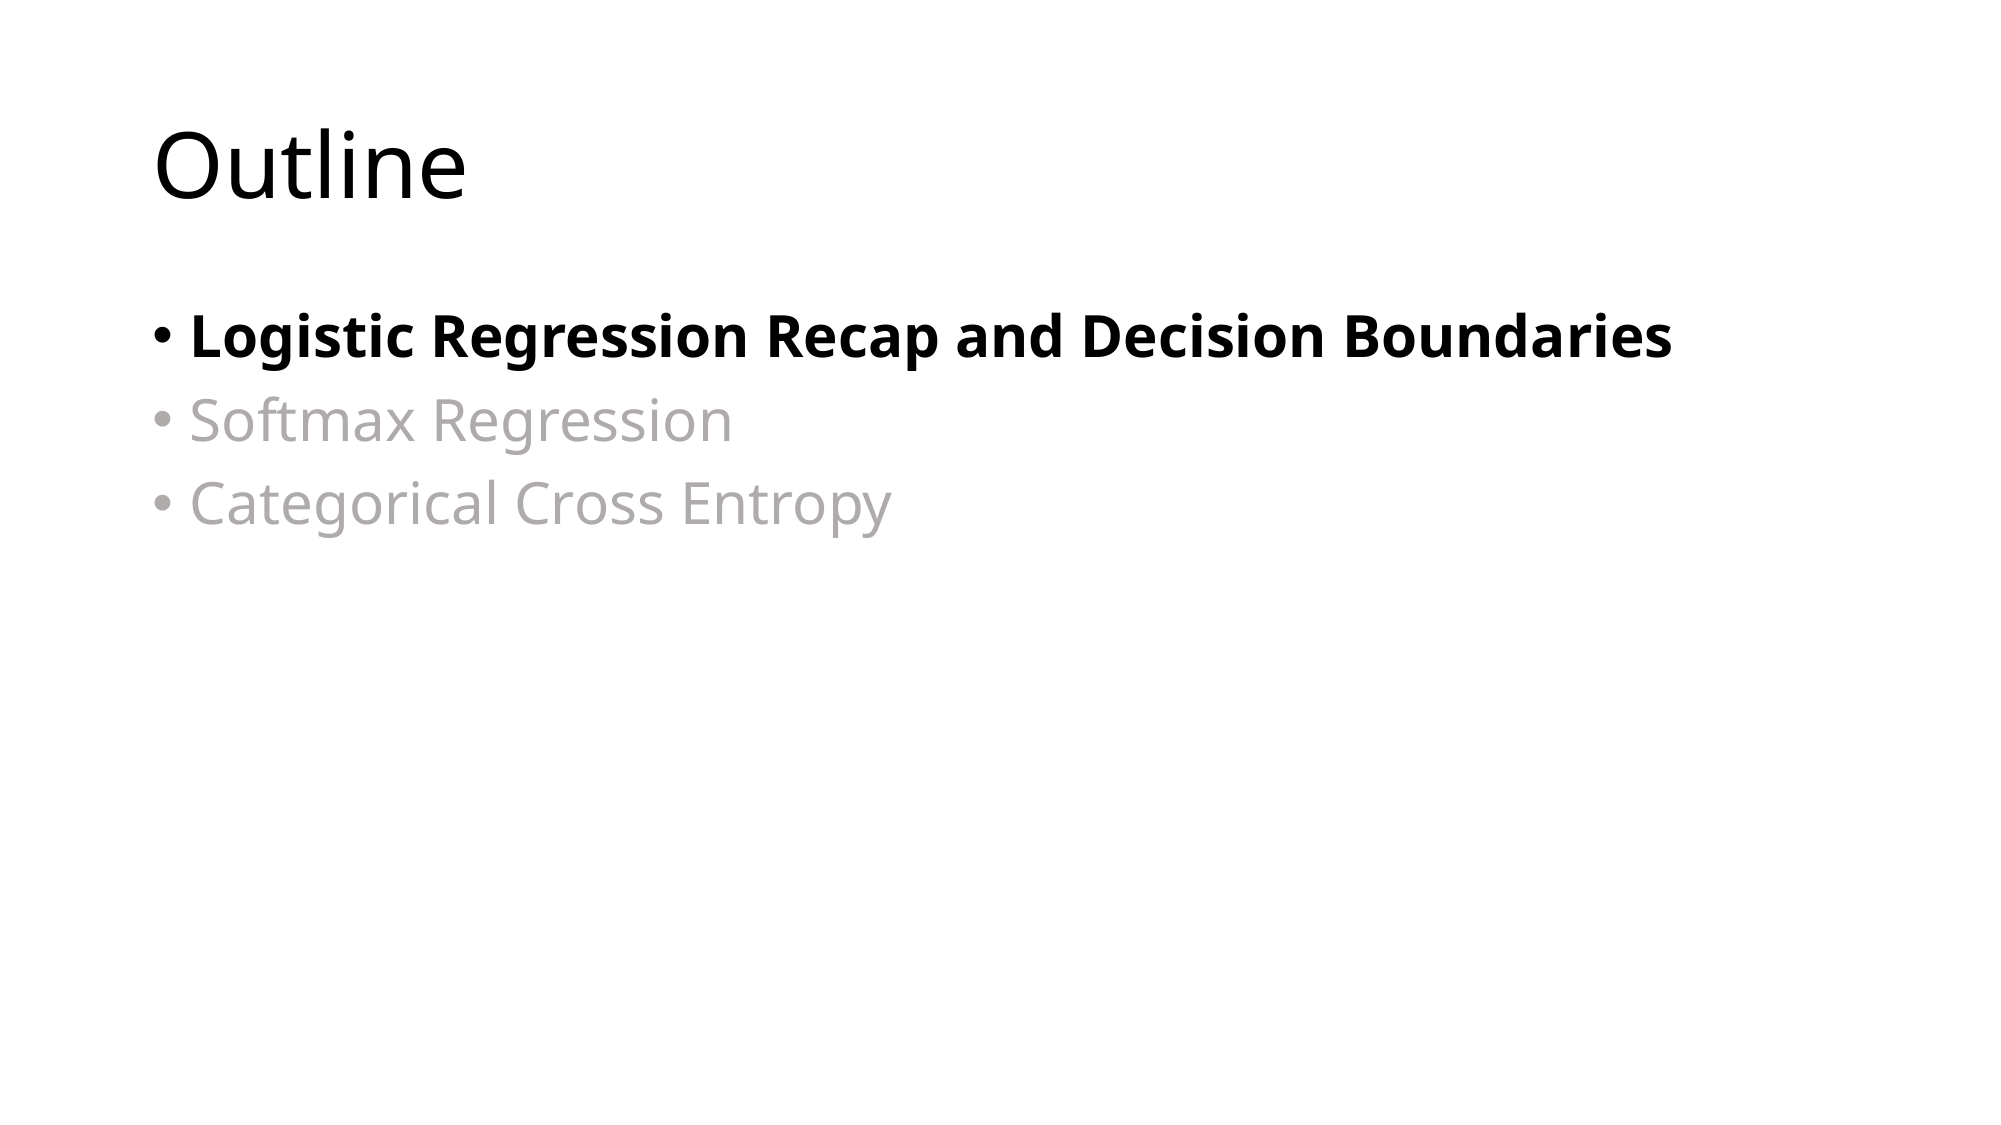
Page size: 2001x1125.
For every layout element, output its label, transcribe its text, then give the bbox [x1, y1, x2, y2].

list Logistic Regression Recap and Decision Boundaries Softmax Regression Categorical Cross Entropy [137, 299, 1863, 1014]
title Outline [137, 59, 1863, 278]
